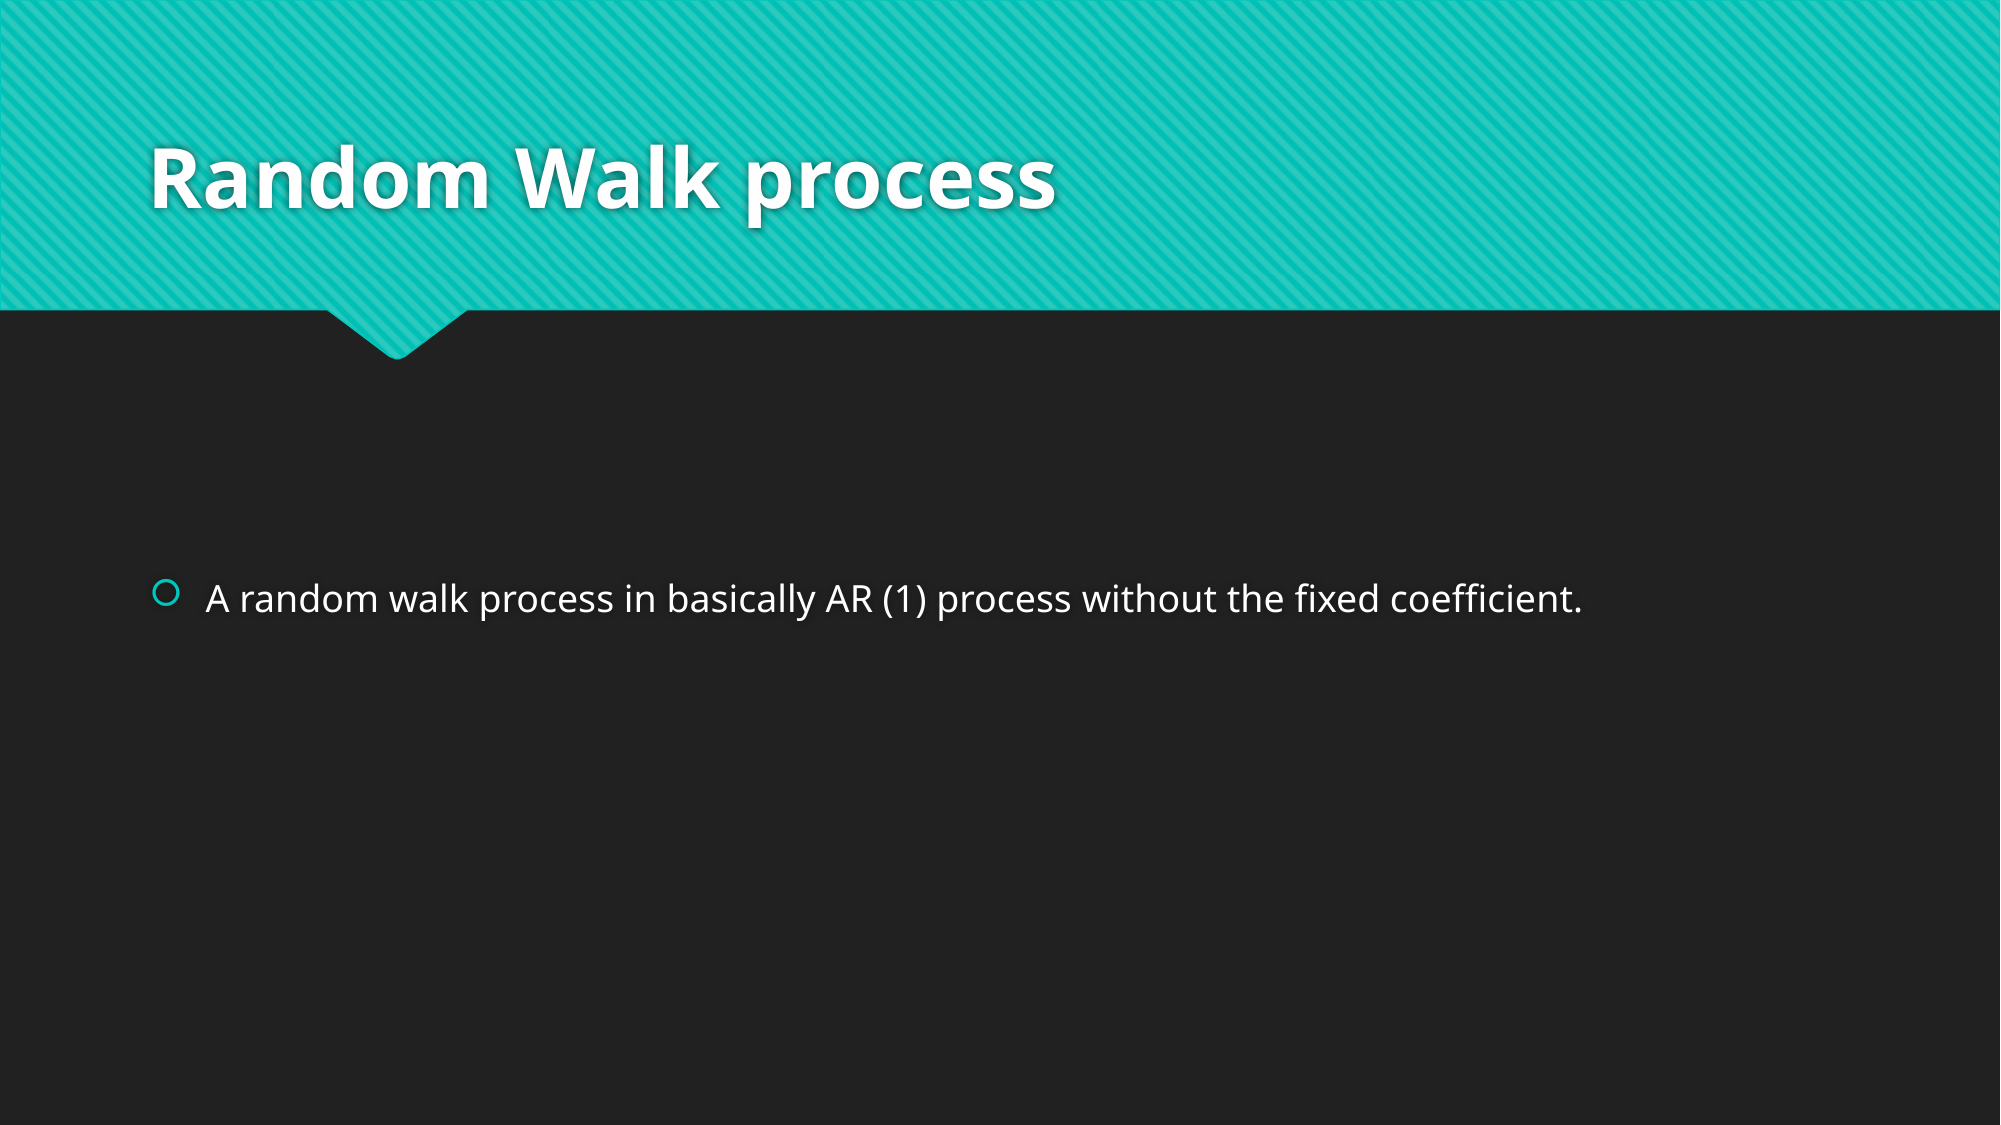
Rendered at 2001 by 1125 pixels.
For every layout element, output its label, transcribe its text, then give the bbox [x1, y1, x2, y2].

title Random Walk process [132, 73, 1868, 233]
